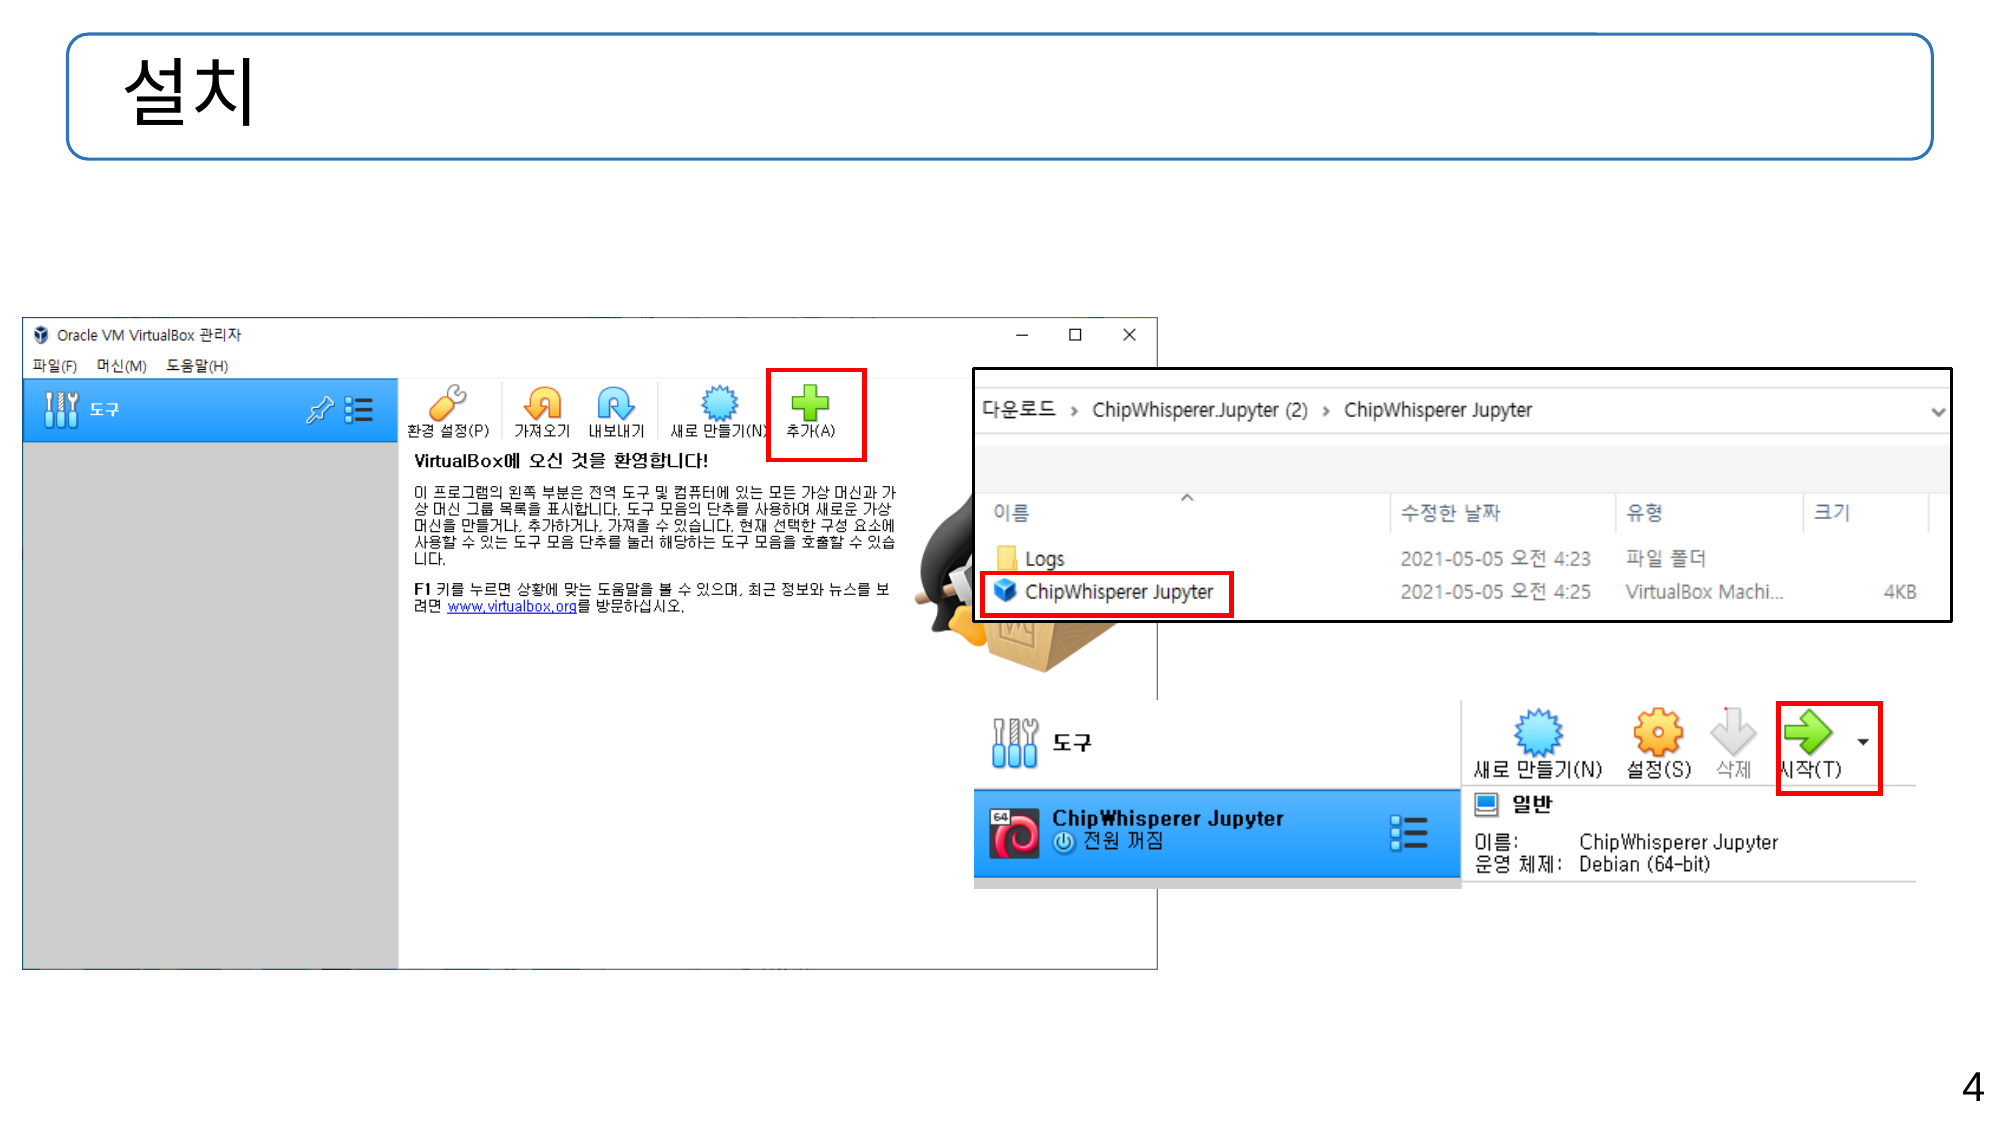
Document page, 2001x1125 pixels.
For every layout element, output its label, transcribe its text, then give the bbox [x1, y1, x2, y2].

title 설치 [67, 34, 1933, 160]
picture [22, 317, 1950, 970]
